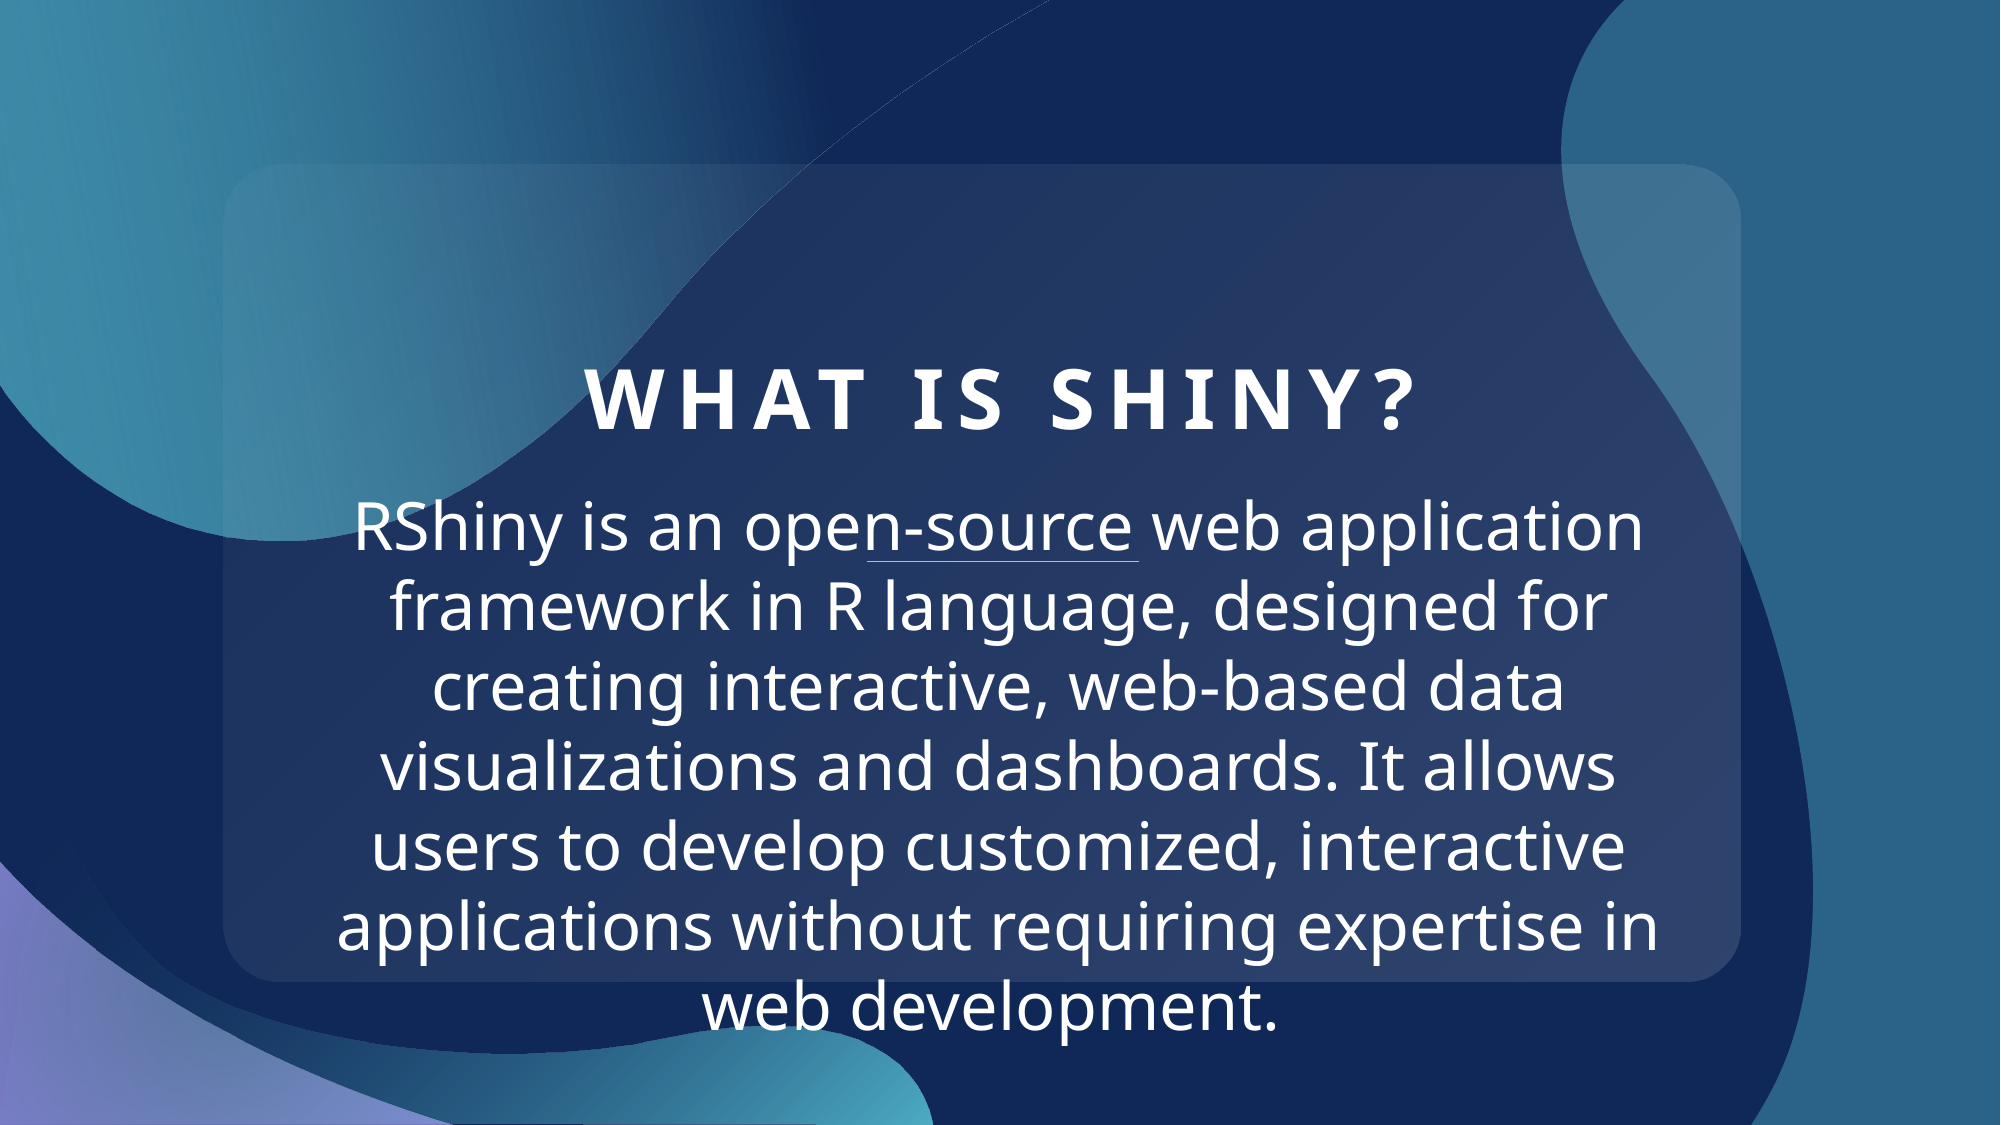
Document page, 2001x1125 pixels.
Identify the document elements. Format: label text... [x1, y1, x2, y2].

title What is shiny? [365, 279, 1635, 456]
subtitle RShiny is an open-source web application framework in R language, designed for creating interactive, web-based data visualizations and dashboards. It allows users to develop customized, interactive applications without requiring expertise in web development. [282, 476, 1718, 917]
